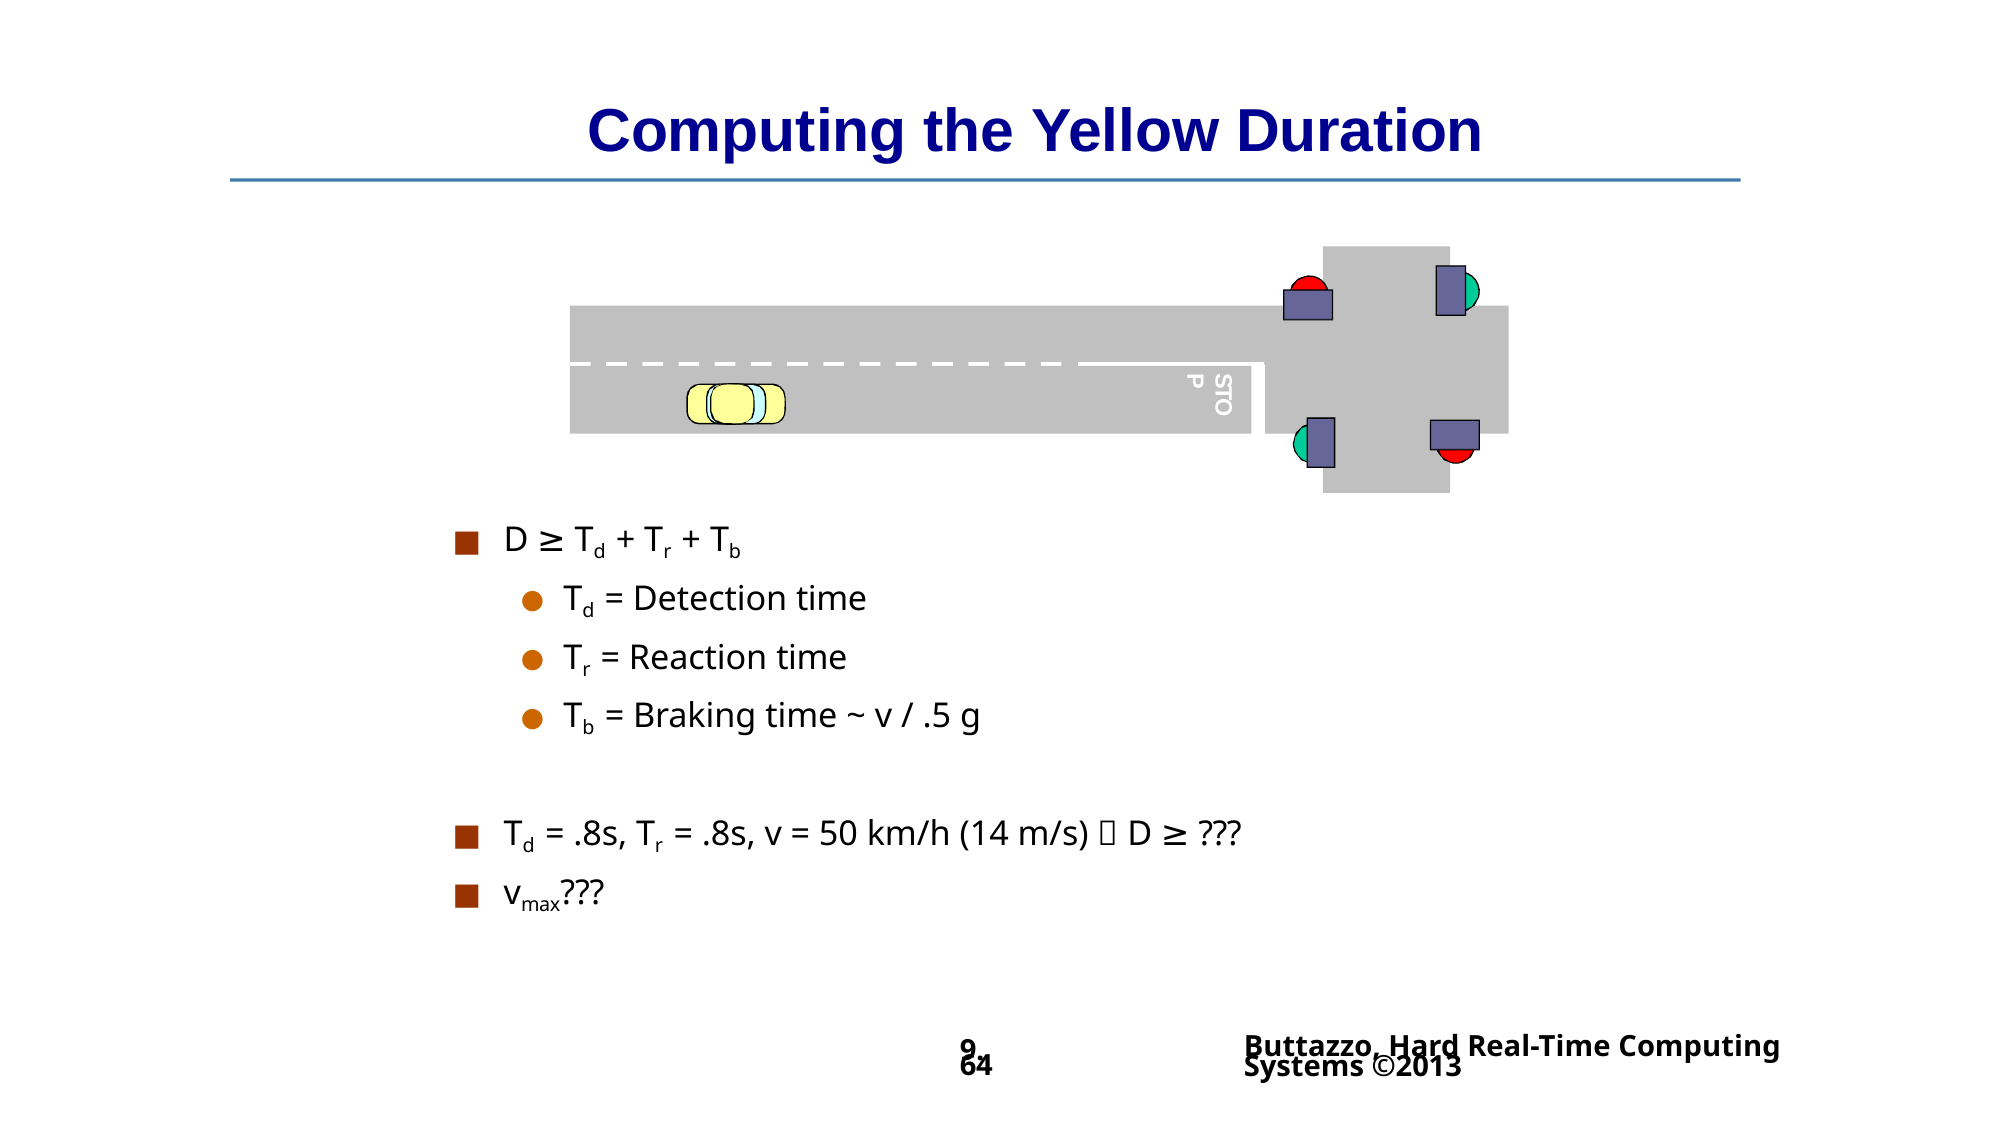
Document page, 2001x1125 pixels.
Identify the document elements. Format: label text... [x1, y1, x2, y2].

slide_number 9.64 [957, 1045, 1010, 1125]
text_box D ≥ Td + Tr + Tb Td = Detection time Tr = Reaction time Tb = Braking time ~ v / .5 g Td = .8s, Tr = .8s, v = 50 km/h (14 m/s)  D ≥ ??? vmax??? [445, 501, 1262, 916]
title Computing the Yellow Duration [509, 88, 1714, 279]
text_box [569, 246, 1509, 494]
footer Buttazzo, Hard Real-Time Computing Systems ©2013 [1241, 1042, 1846, 1125]
